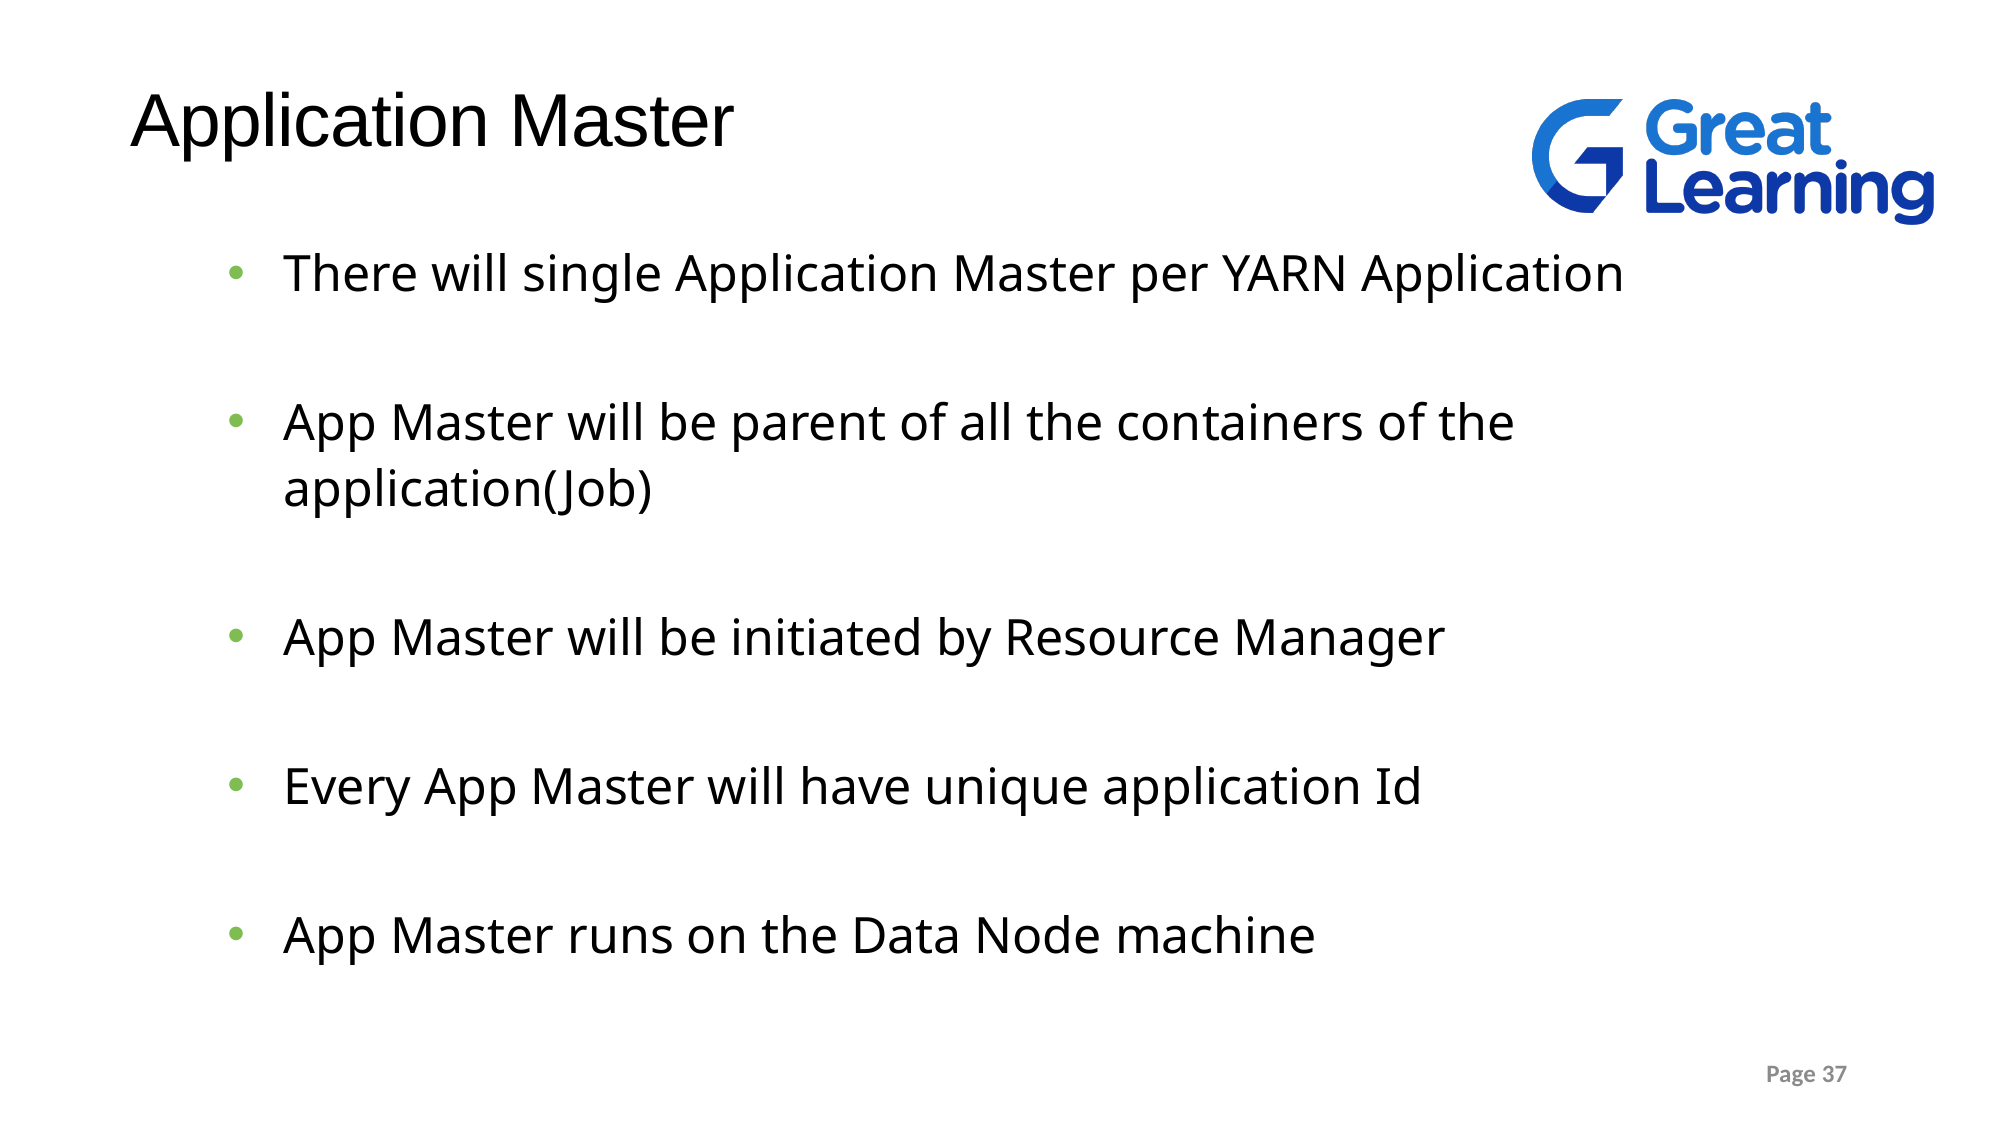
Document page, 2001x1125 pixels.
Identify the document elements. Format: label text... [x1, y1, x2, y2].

picture [1532, 99, 1934, 225]
text_box There will single Application Master per YARN Application App Master will be parent of all the containers of the application(Job) App Master will be initiated by Resource Manager Every App Master will have unique application Id App Master runs on the Data Node machine [137, 228, 1863, 1037]
slide_number Page 37 [1412, 1042, 1863, 1103]
title Application Master [113, 13, 1486, 232]
